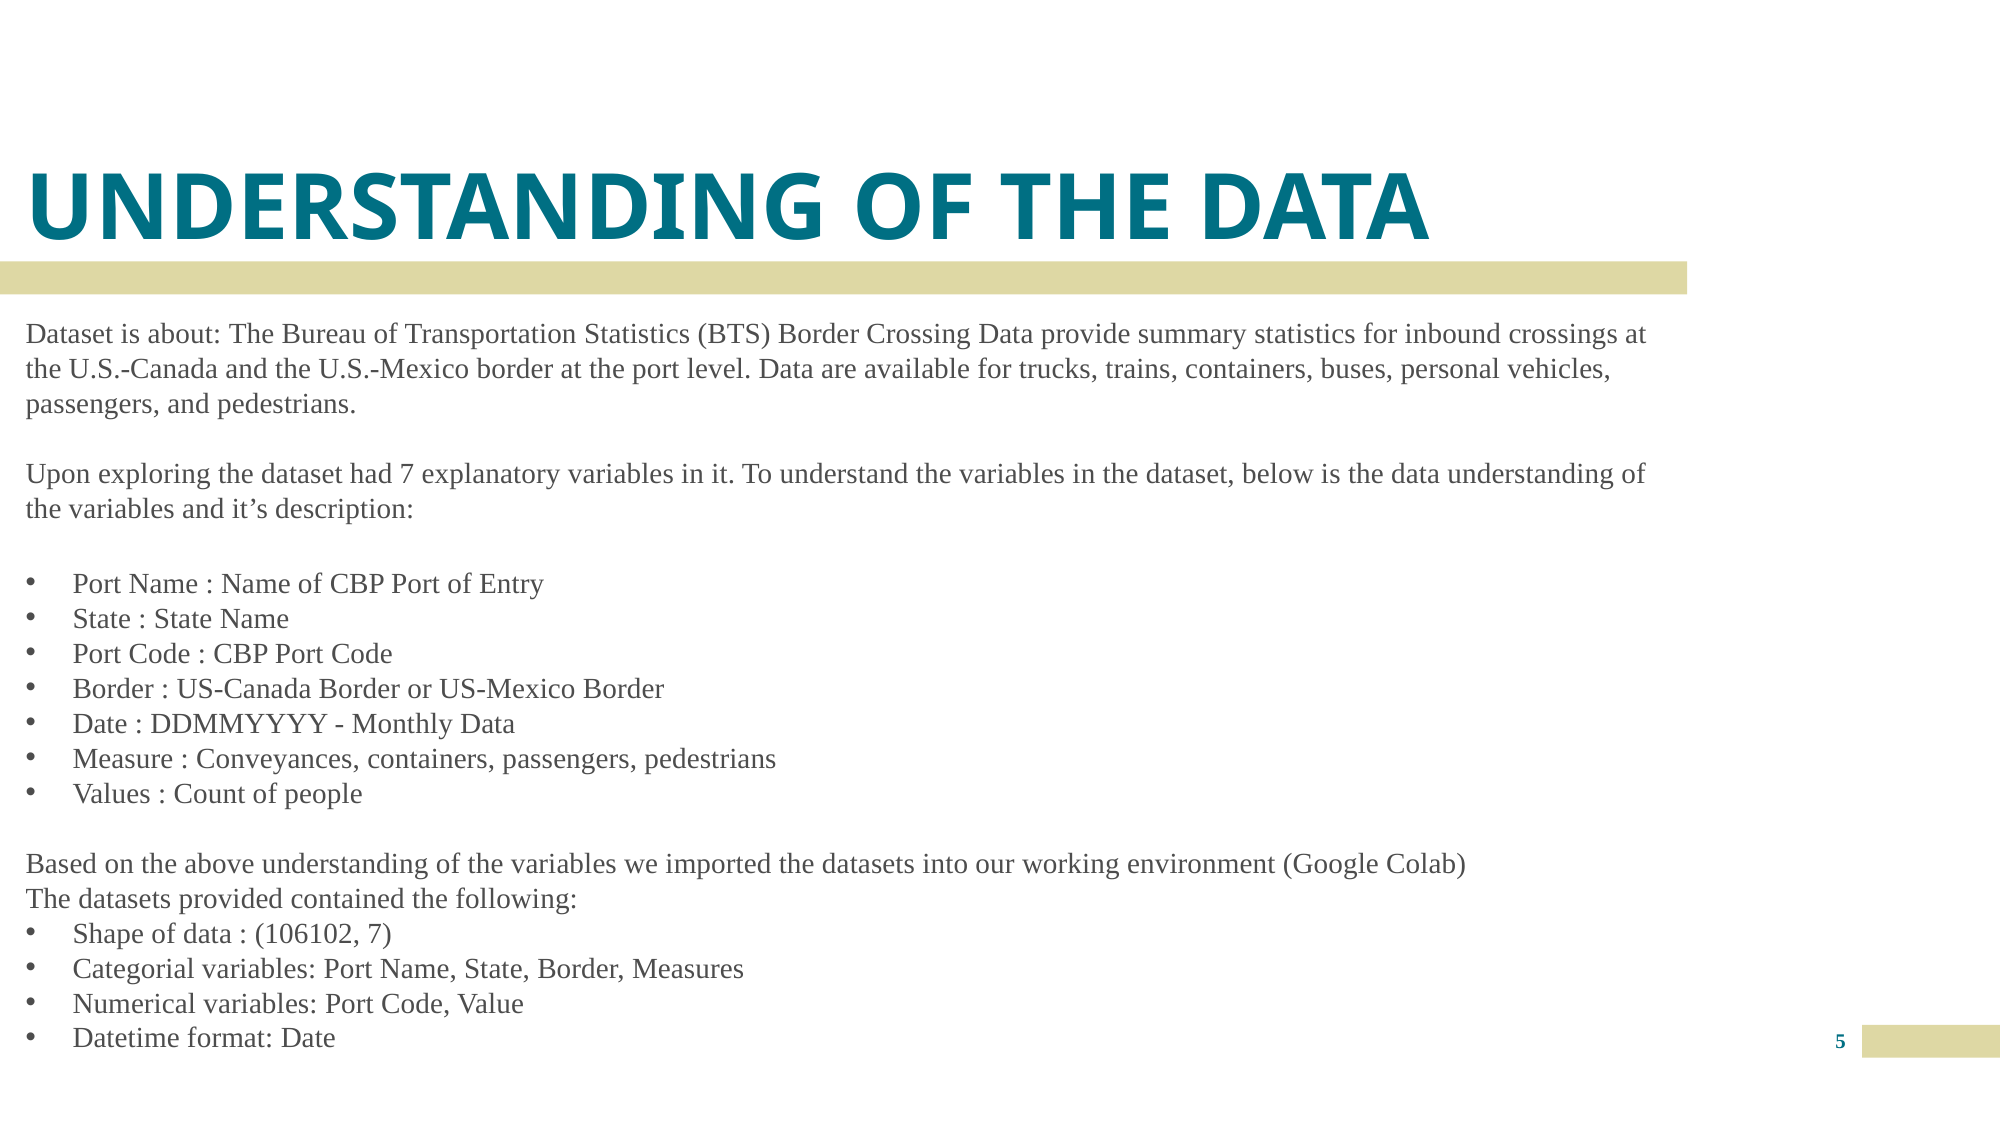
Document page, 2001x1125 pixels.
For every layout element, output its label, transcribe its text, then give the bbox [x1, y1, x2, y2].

title UNDERSTANDING OF THE DATA [10, 112, 1736, 308]
text_box Dataset is about: The Bureau of Transportation Statistics (BTS) Border Crossing Data provide summary statistics for inbound crossings at the U.S.-Canada and the U.S.-Mexico border at the port level. Data are available for trucks, trains, containers, buses, personal vehicles, passengers, and pedestrians. Upon exploring the dataset had 7 explanatory variables in it. To understand the variables in the dataset, below is the data understanding of the variables and it’s description: Port Name : Name of CBP Port of Entry State : State Name Port Code : CBP Port Code Border : US-Canada Border or US-Mexico Border Date : DDMMYYYY - Monthly Data Measure : Conveyances, containers, passengers, pedestrians Values : Count of people Based on the above understanding of the variables we imported the datasets into our working environment (Google Colab) The datasets provided contained the following: Shape of data : (106102, 7) Categorial variables: Port Name, State, Border, Measures Numerical variables: Port Code, Value Datetime format: Date [10, 307, 1693, 1125]
slide_number 5 [1818, 1027, 1863, 1065]
